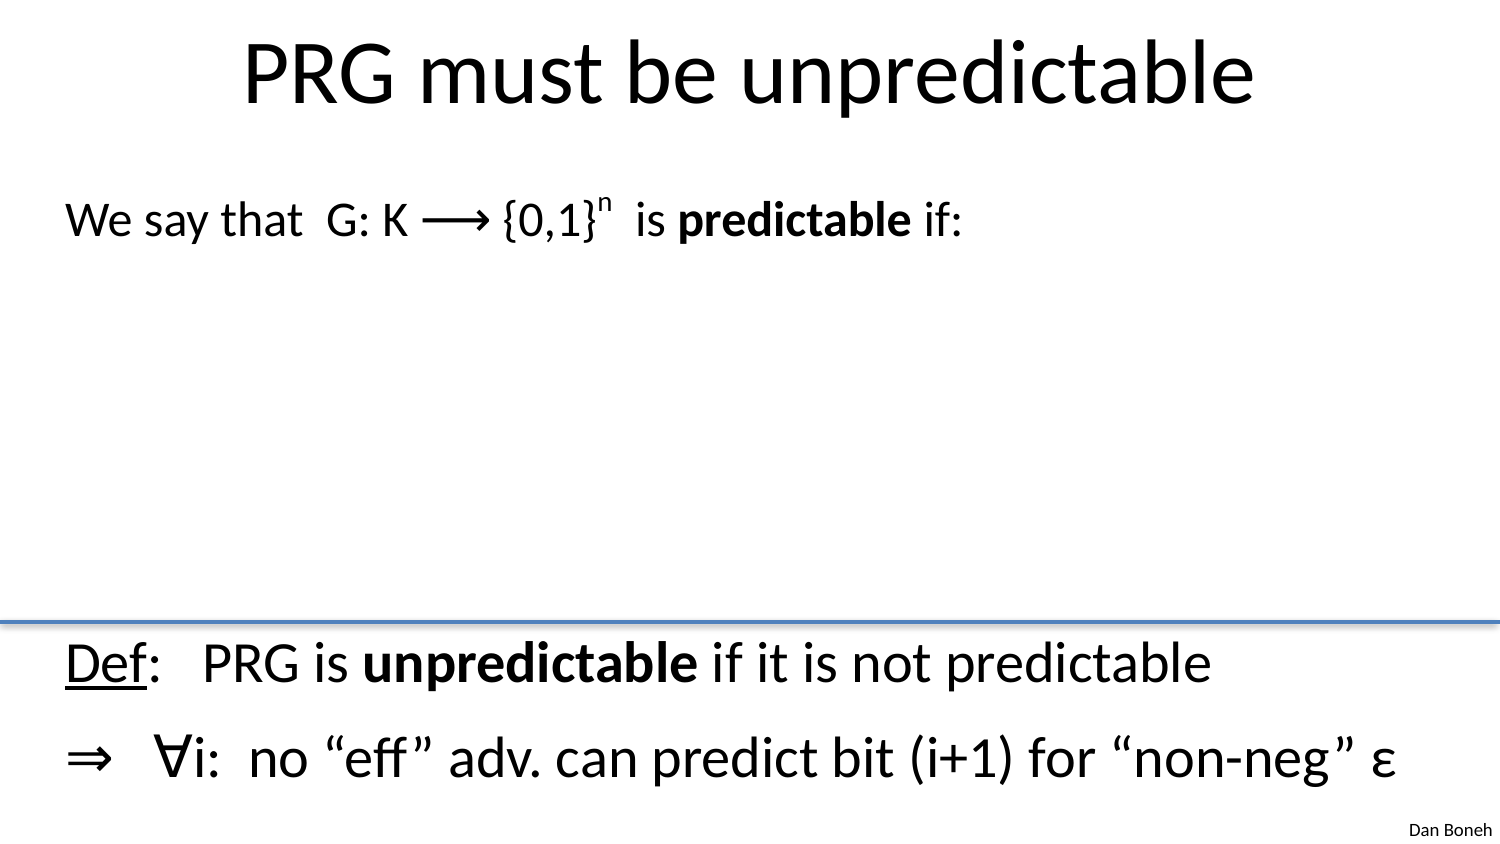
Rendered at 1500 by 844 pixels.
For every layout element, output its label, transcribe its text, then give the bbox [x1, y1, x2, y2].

title PRG must be unpredictable [75, 0, 1425, 138]
list We say that G: K ⟶ {0,1}n is predictable if: Def: PRG is unpredictable if it is not predictable ⇒ ∀i: no “eff” adv. can predict bit (i+1) for “non-neg” ε [50, 632, 1450, 844]
list We say that G: K ⟶ {0,1}n is predictable if: Def: PRG is unpredictable if it is not predictable ⇒ ∀i: no “eff” adv. can predict bit (i+1) for “non-neg” ε [50, 174, 1450, 618]
